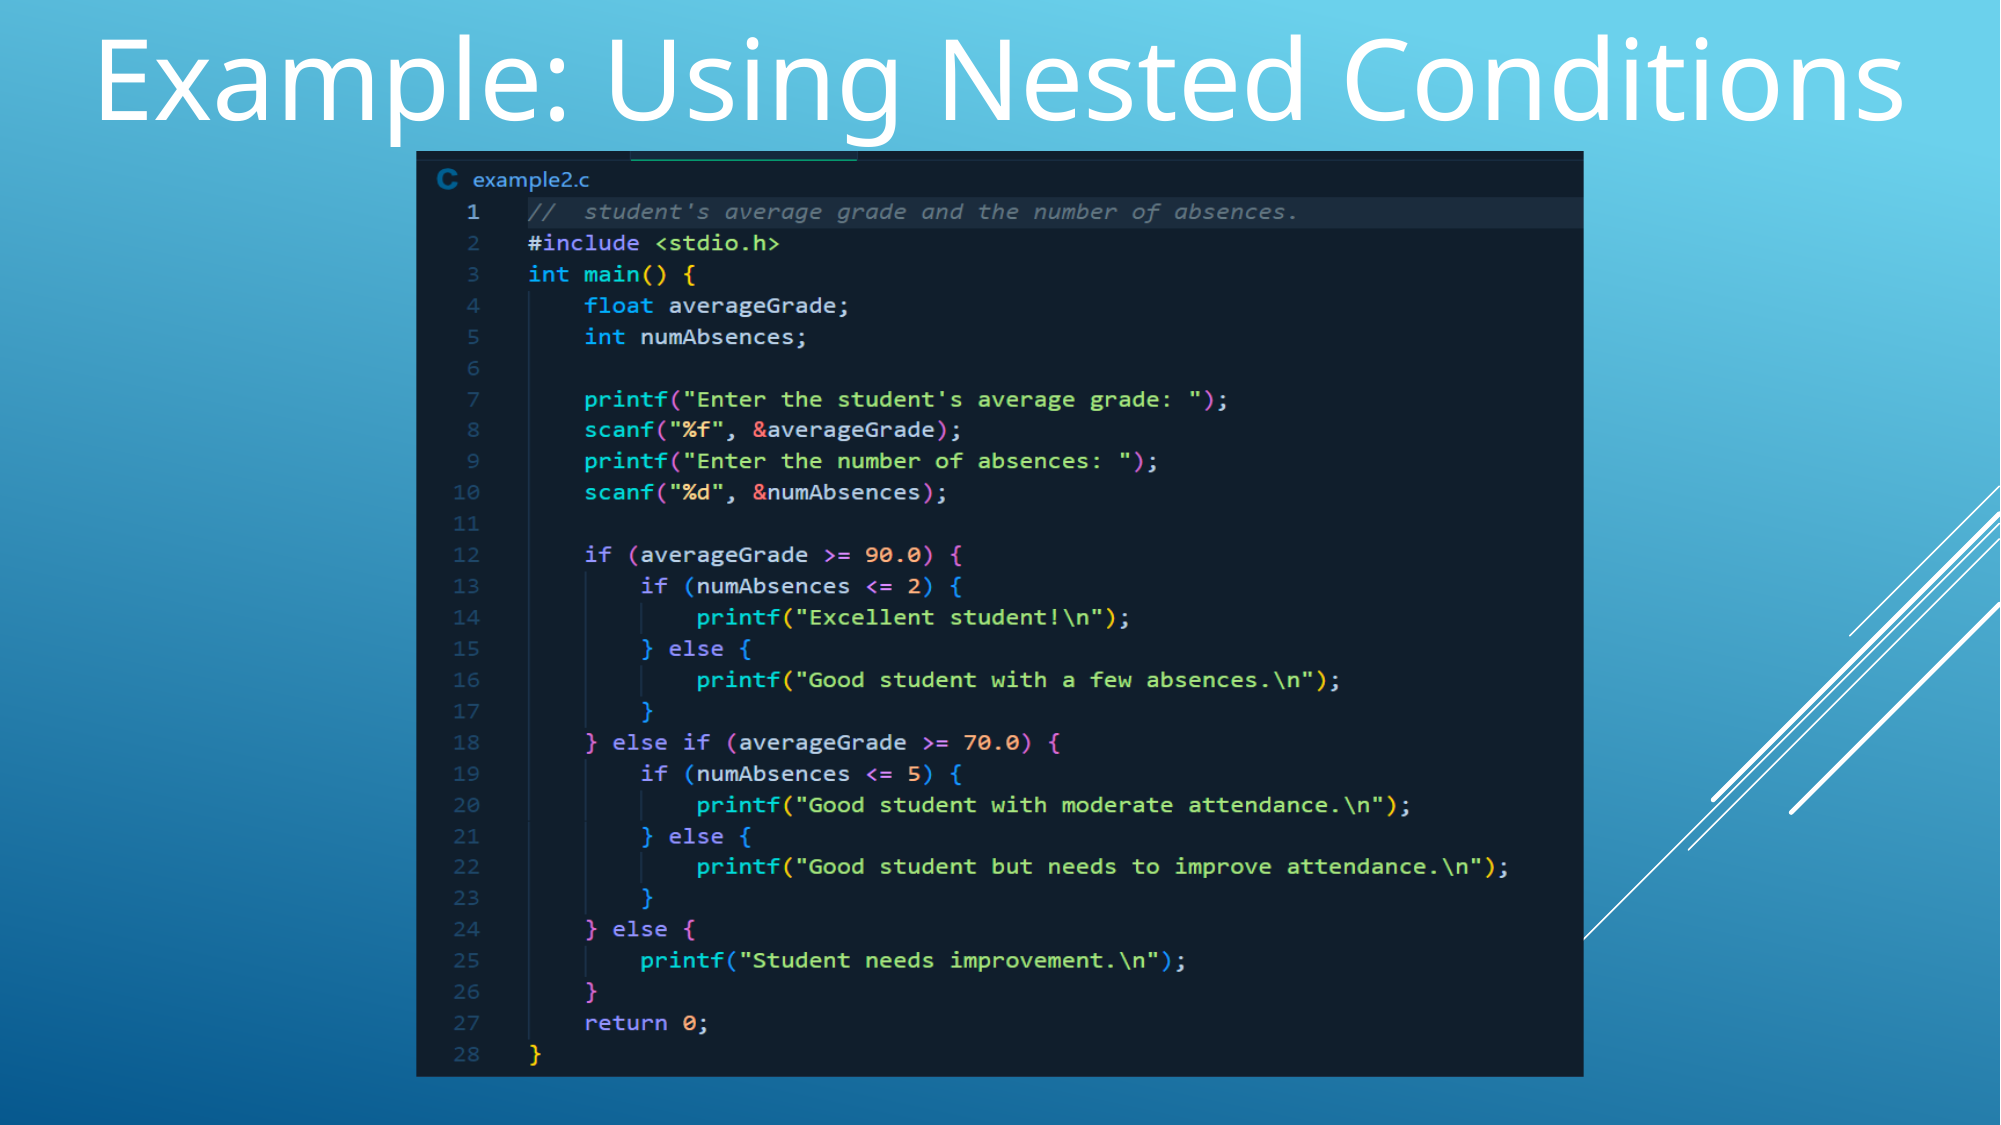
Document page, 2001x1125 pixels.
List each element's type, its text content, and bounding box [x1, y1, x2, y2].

text_box Example: Using Nested Conditions [75, 0, 1925, 150]
picture [416, 151, 1584, 1077]
